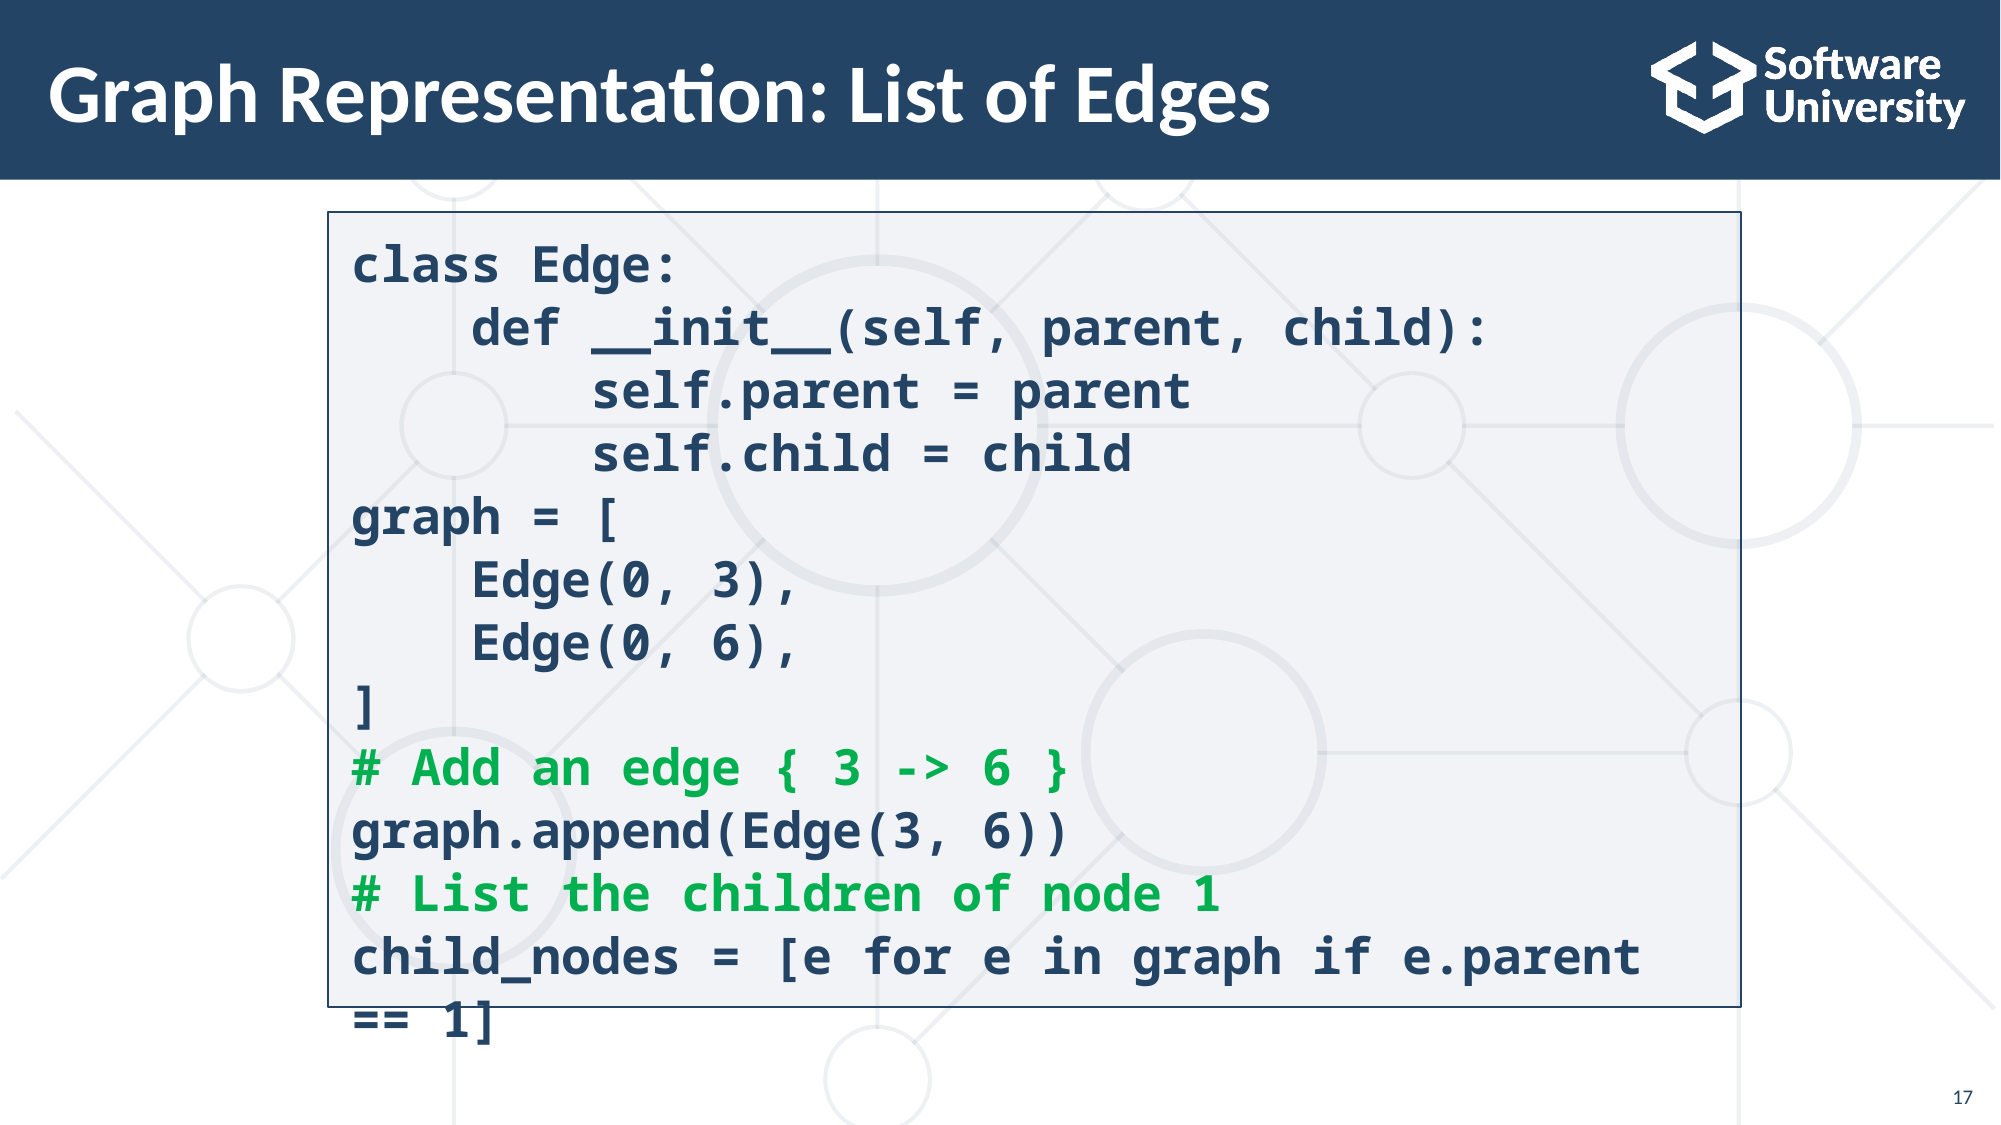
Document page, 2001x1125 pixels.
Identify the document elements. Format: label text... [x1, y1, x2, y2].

slide_number 17 [1927, 1067, 1989, 1117]
title Graph Representation: List of Edges [31, 16, 1625, 162]
picture [1651, 41, 1966, 134]
list class Edge: def __init__(self, parent, child): self.parent = parent self.child = child graph = [ Edge(0, 3), Edge(0, 6), ] # Add an edge { 3 -> 6 } graph.append(Edge(3, 6)) # List the children of node 1 child_nodes = [e for e in graph if e.parent == 1] [327, 211, 1742, 1008]
